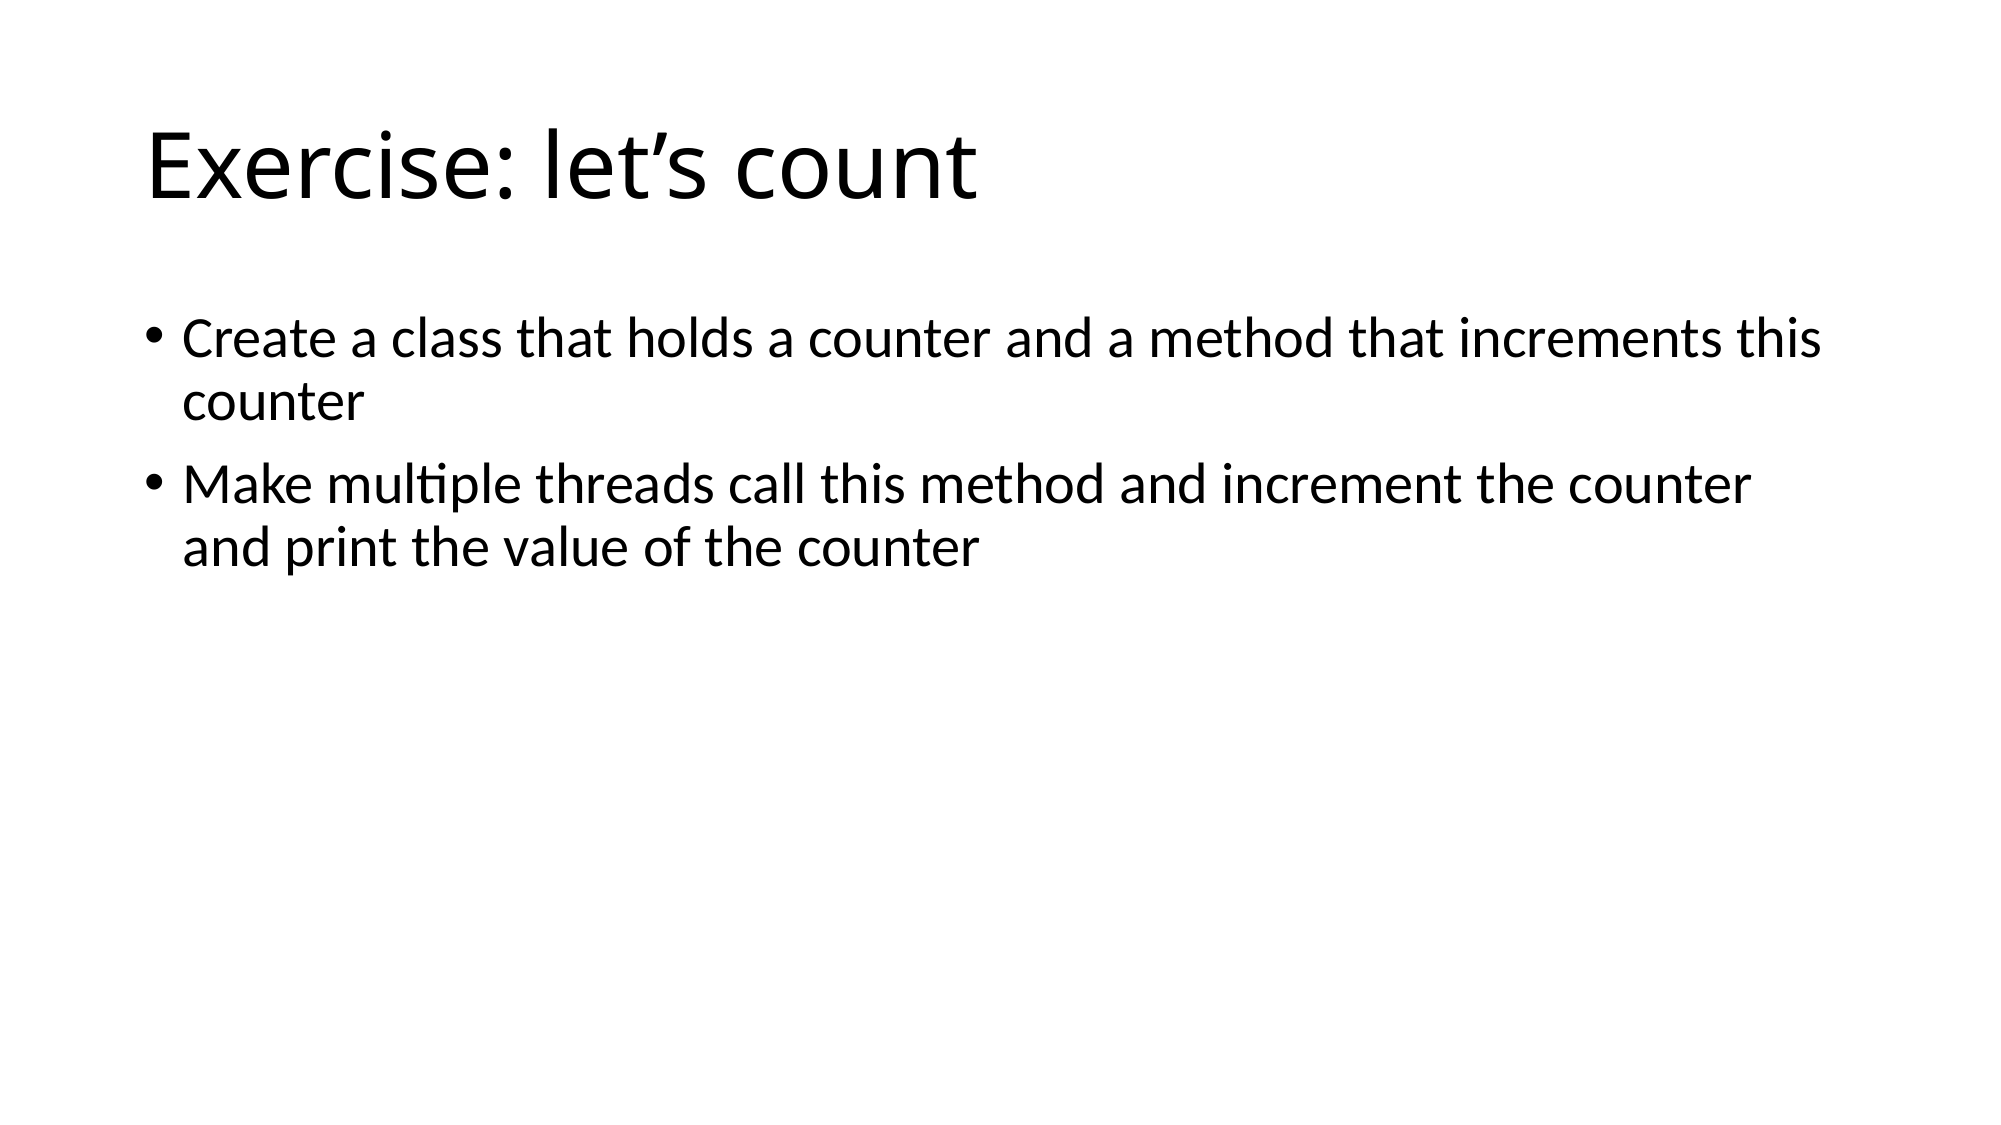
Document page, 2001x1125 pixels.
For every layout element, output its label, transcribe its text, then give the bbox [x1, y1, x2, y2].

list Create a class that holds a counter and a method that increments this counter Make multiple threads call this method and increment the counter and print the value of the counter [136, 298, 1863, 1014]
title Exercise: let’s count [136, 59, 1863, 278]
